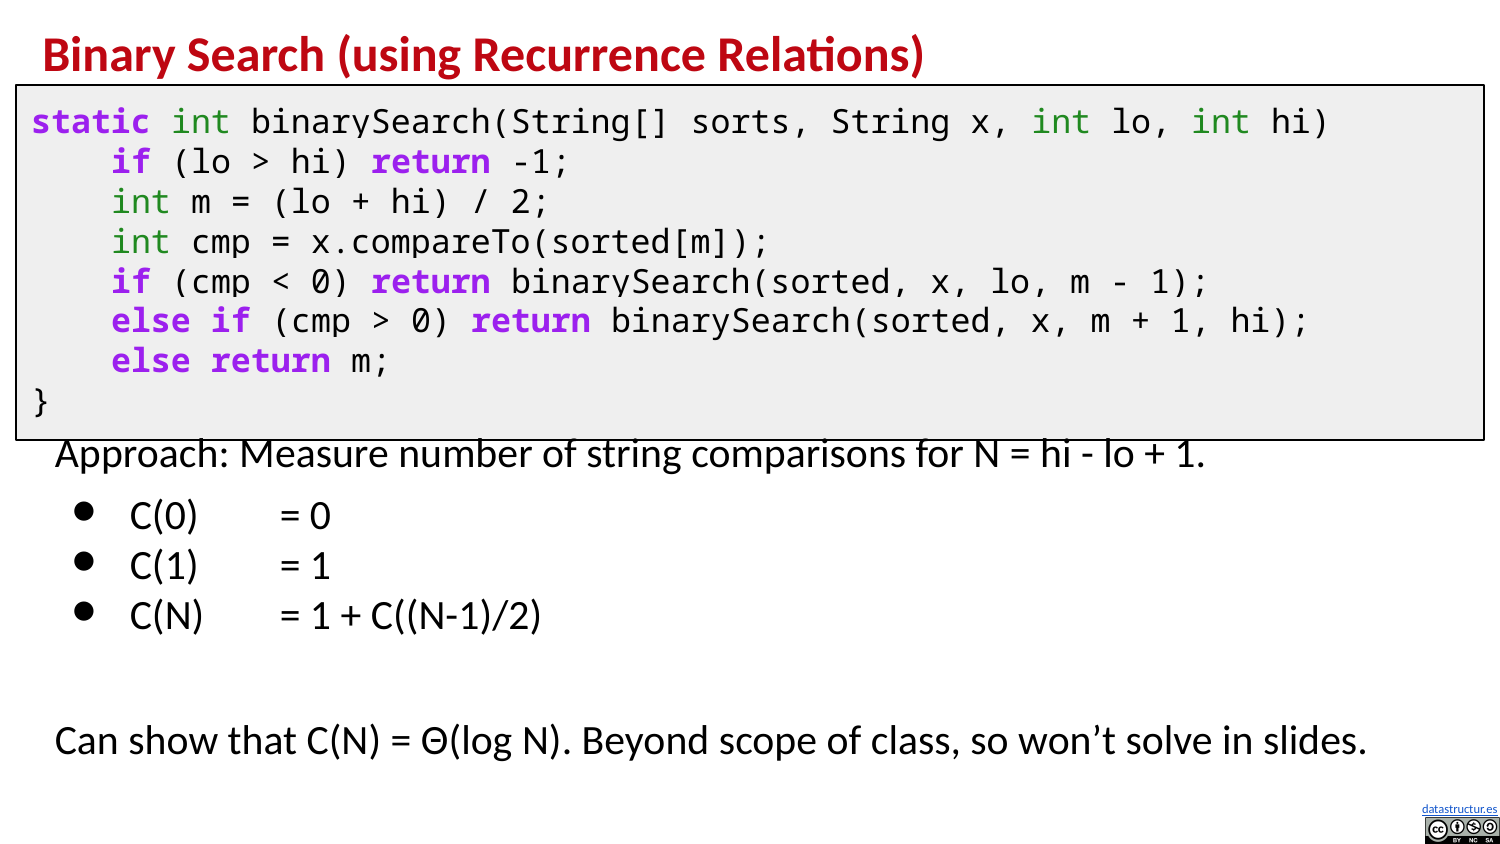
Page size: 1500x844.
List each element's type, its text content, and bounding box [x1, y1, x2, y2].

title Binary Search (using Recurrence Relations) [27, 15, 1378, 97]
list Approach: Measure number of string comparisons for N = hi - lo + 1. C(0) = 0 C(1) = 1 C(N) = 1 + C((N-1)/2) Can show that C(N) = Θ(log N). Beyond scope of class, so won’t solve in slides. [39, 410, 1465, 819]
text_box static int binarySearch(String[] sorts, String x, int lo, int hi) if (lo > hi) return -1; int m = (lo + hi) / 2; int cmp = x.compareTo(sorted[m]); if (cmp < 0) return binarySearch(sorted, x, lo, m - 1); else if (cmp > 0) return binarySearch(sorted, x, m + 1, hi); else return m; } [16, 85, 1484, 440]
picture [1425, 817, 1500, 844]
